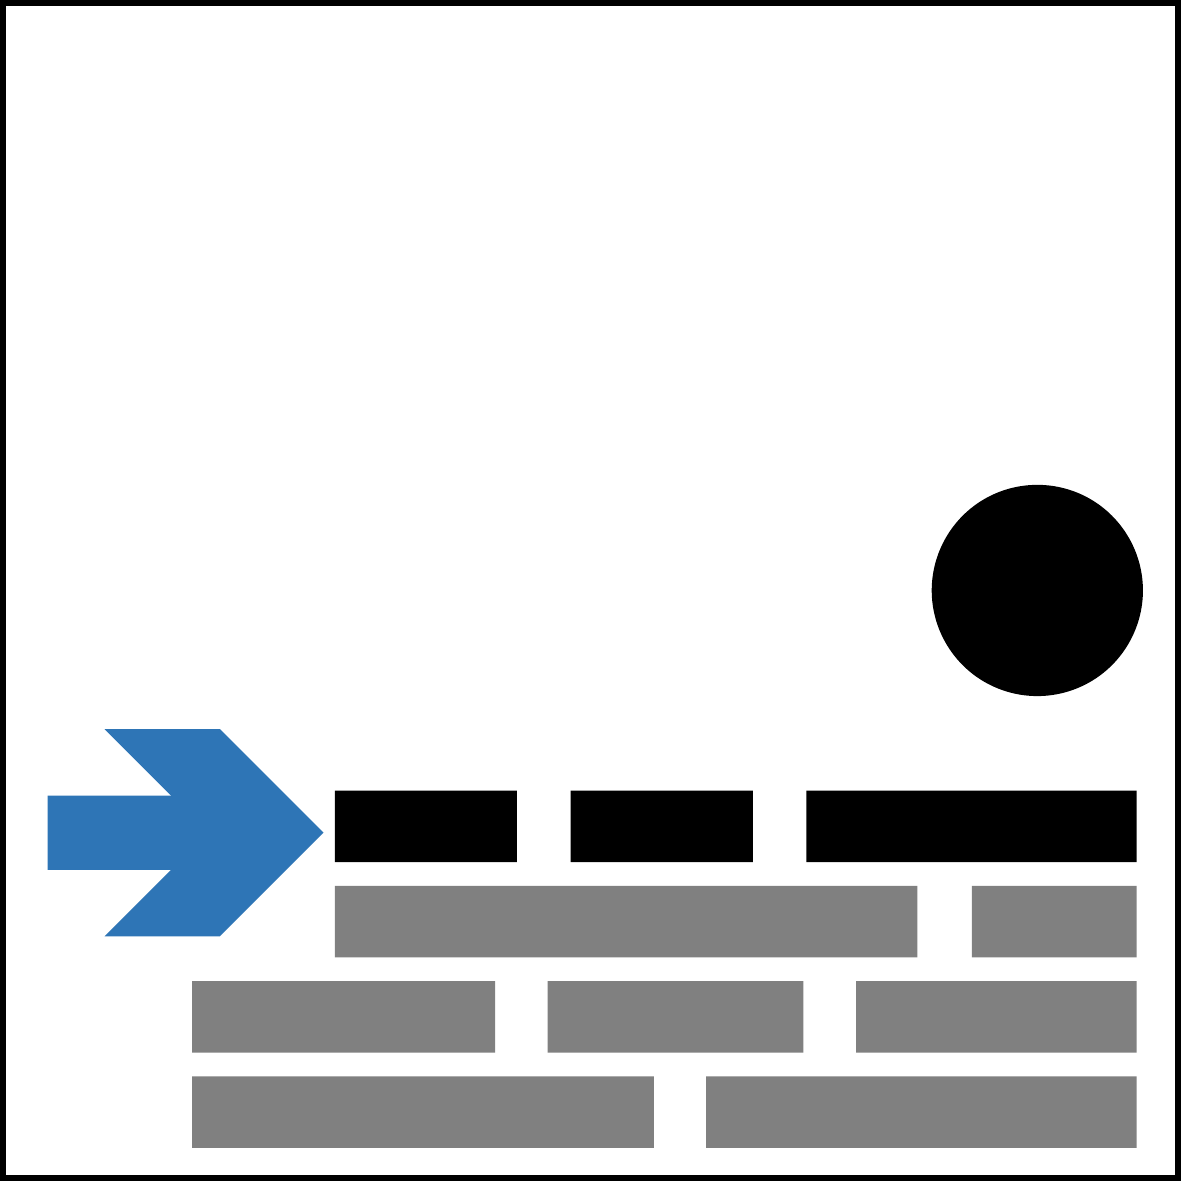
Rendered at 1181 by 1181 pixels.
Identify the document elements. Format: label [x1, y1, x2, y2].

text_box [930, 483, 1144, 698]
text_box [705, 1075, 1138, 1149]
text_box [334, 789, 518, 863]
text_box [547, 980, 804, 1054]
text_box [47, 794, 205, 871]
text_box [971, 885, 1138, 958]
text_box [570, 789, 754, 863]
text_box [805, 789, 1138, 863]
text_box [191, 980, 496, 1054]
text_box [855, 980, 1138, 1054]
text_box [191, 1075, 655, 1149]
text_box [0, 0, 1181, 1181]
text_box [102, 728, 325, 938]
text_box [334, 885, 918, 958]
